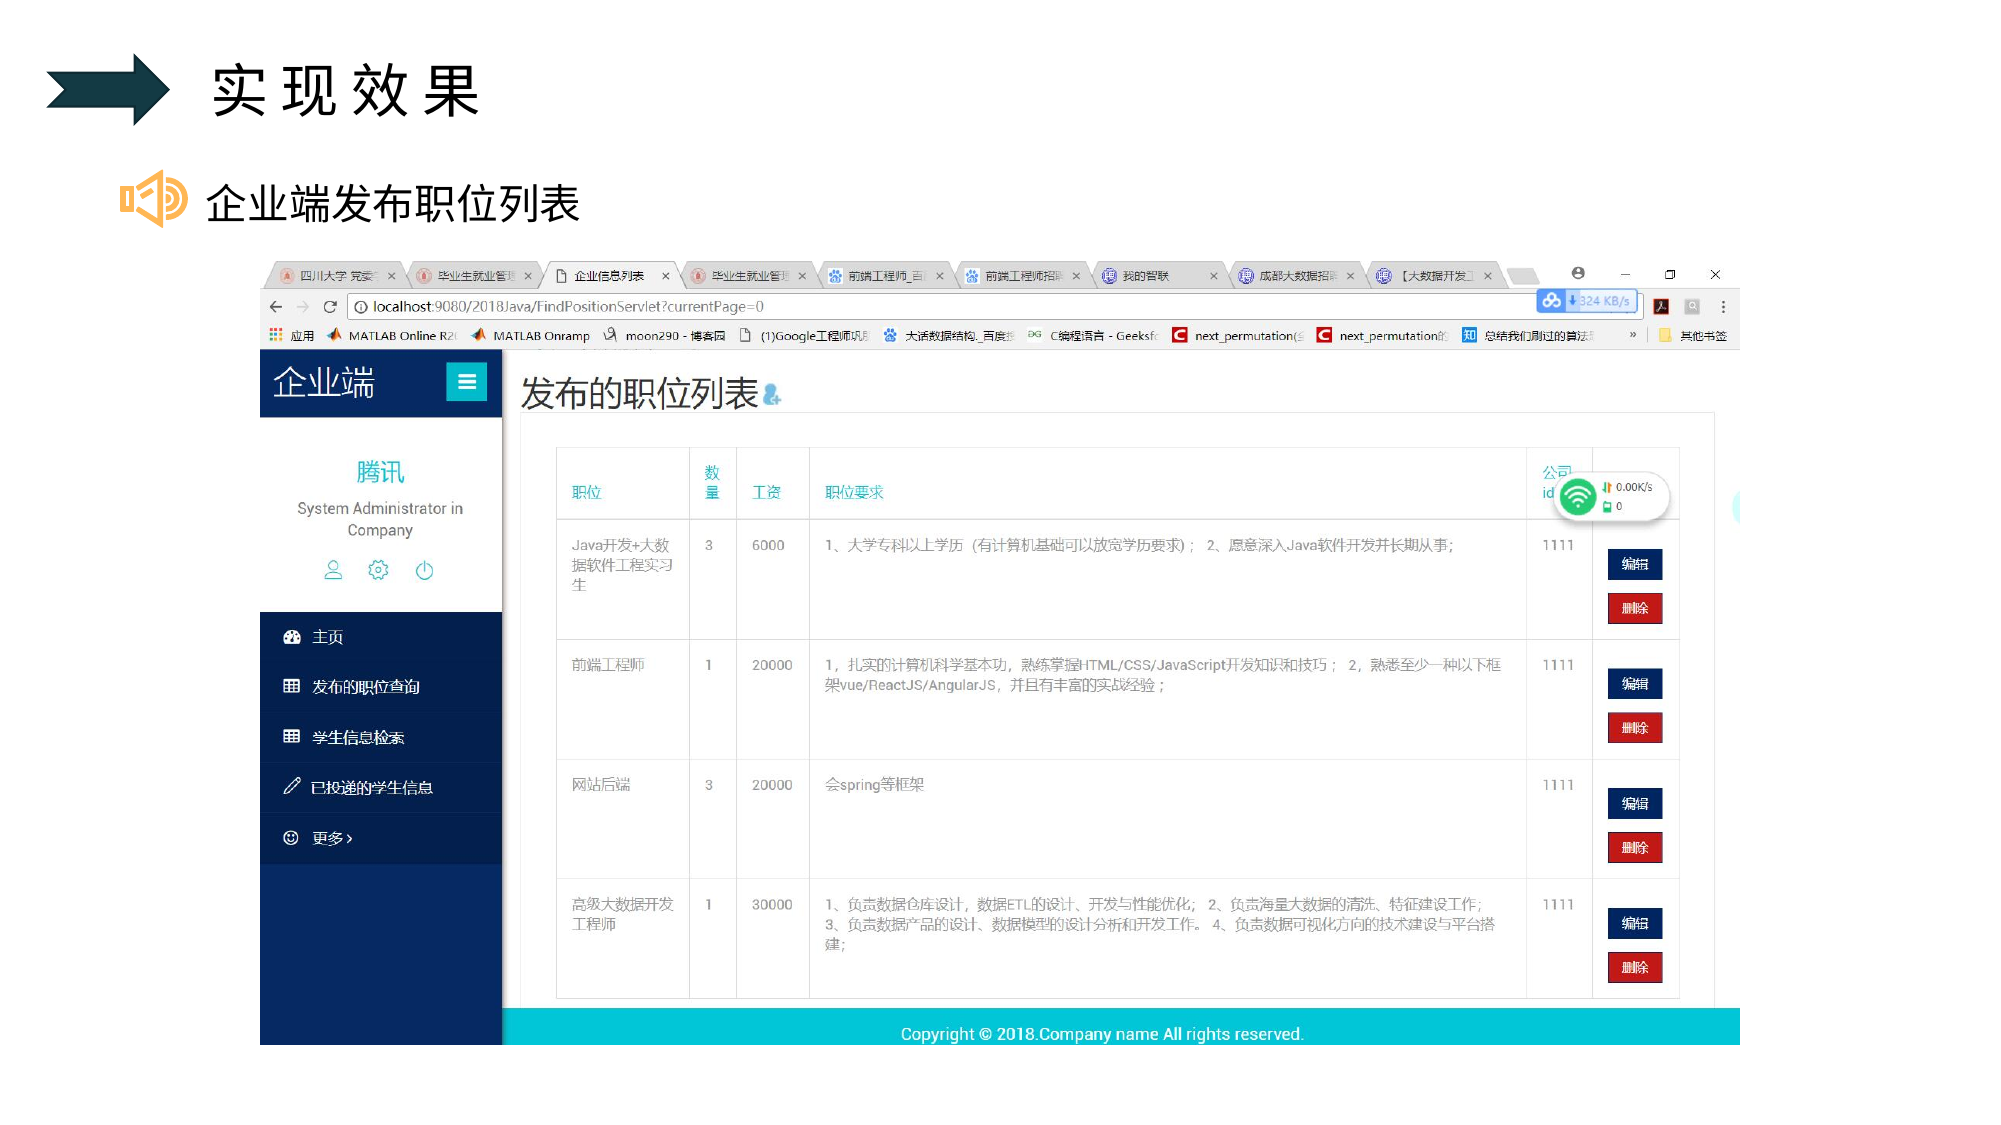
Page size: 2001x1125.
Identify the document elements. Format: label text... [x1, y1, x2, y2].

text_box [46, 53, 170, 126]
text_box 实现效果 [195, 46, 791, 132]
picture [260, 260, 1740, 1045]
text_box 企业端发布职位列表 [191, 170, 689, 235]
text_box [121, 170, 188, 228]
